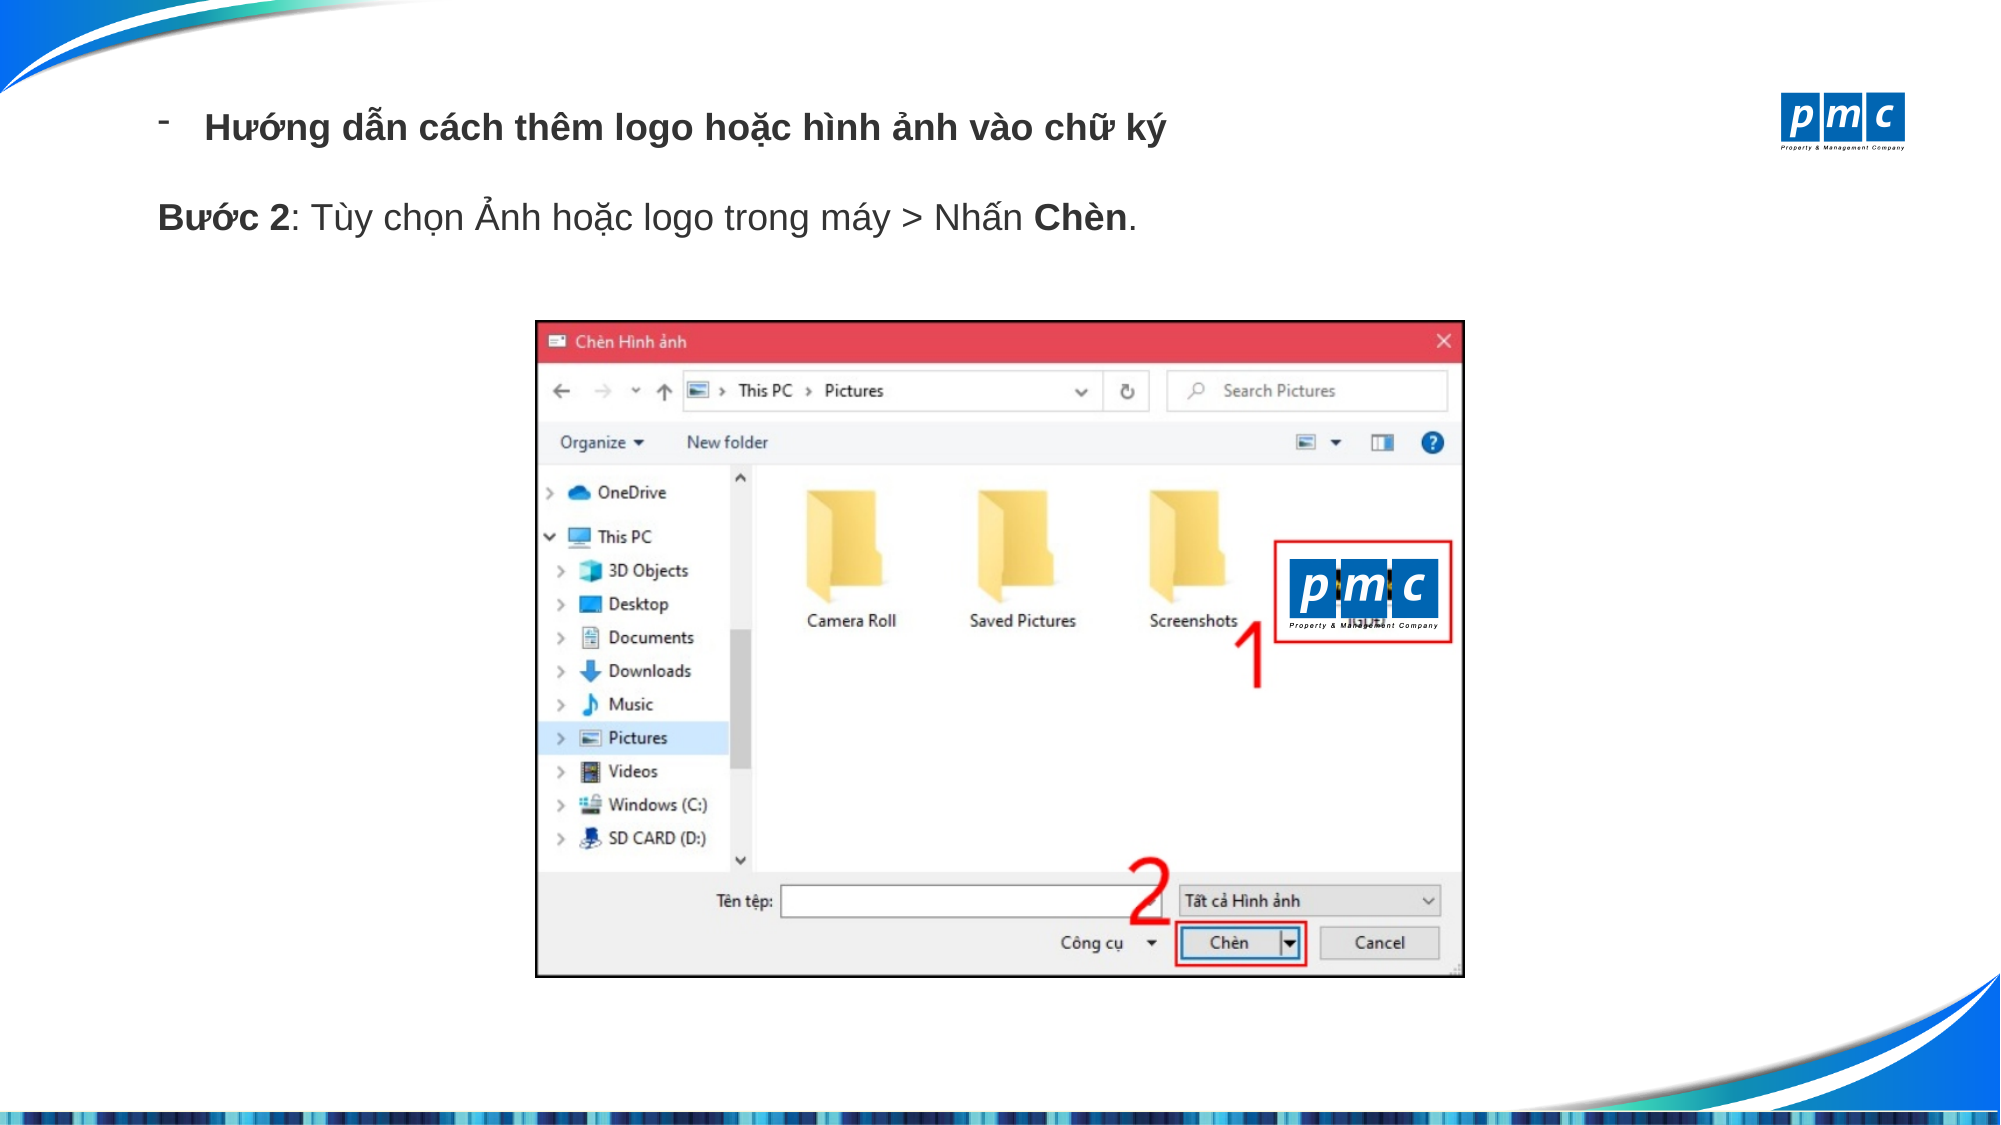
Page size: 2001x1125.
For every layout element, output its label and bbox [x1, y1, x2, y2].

text_box [535, 320, 1465, 978]
text_box [0, 0, 2000, 1125]
